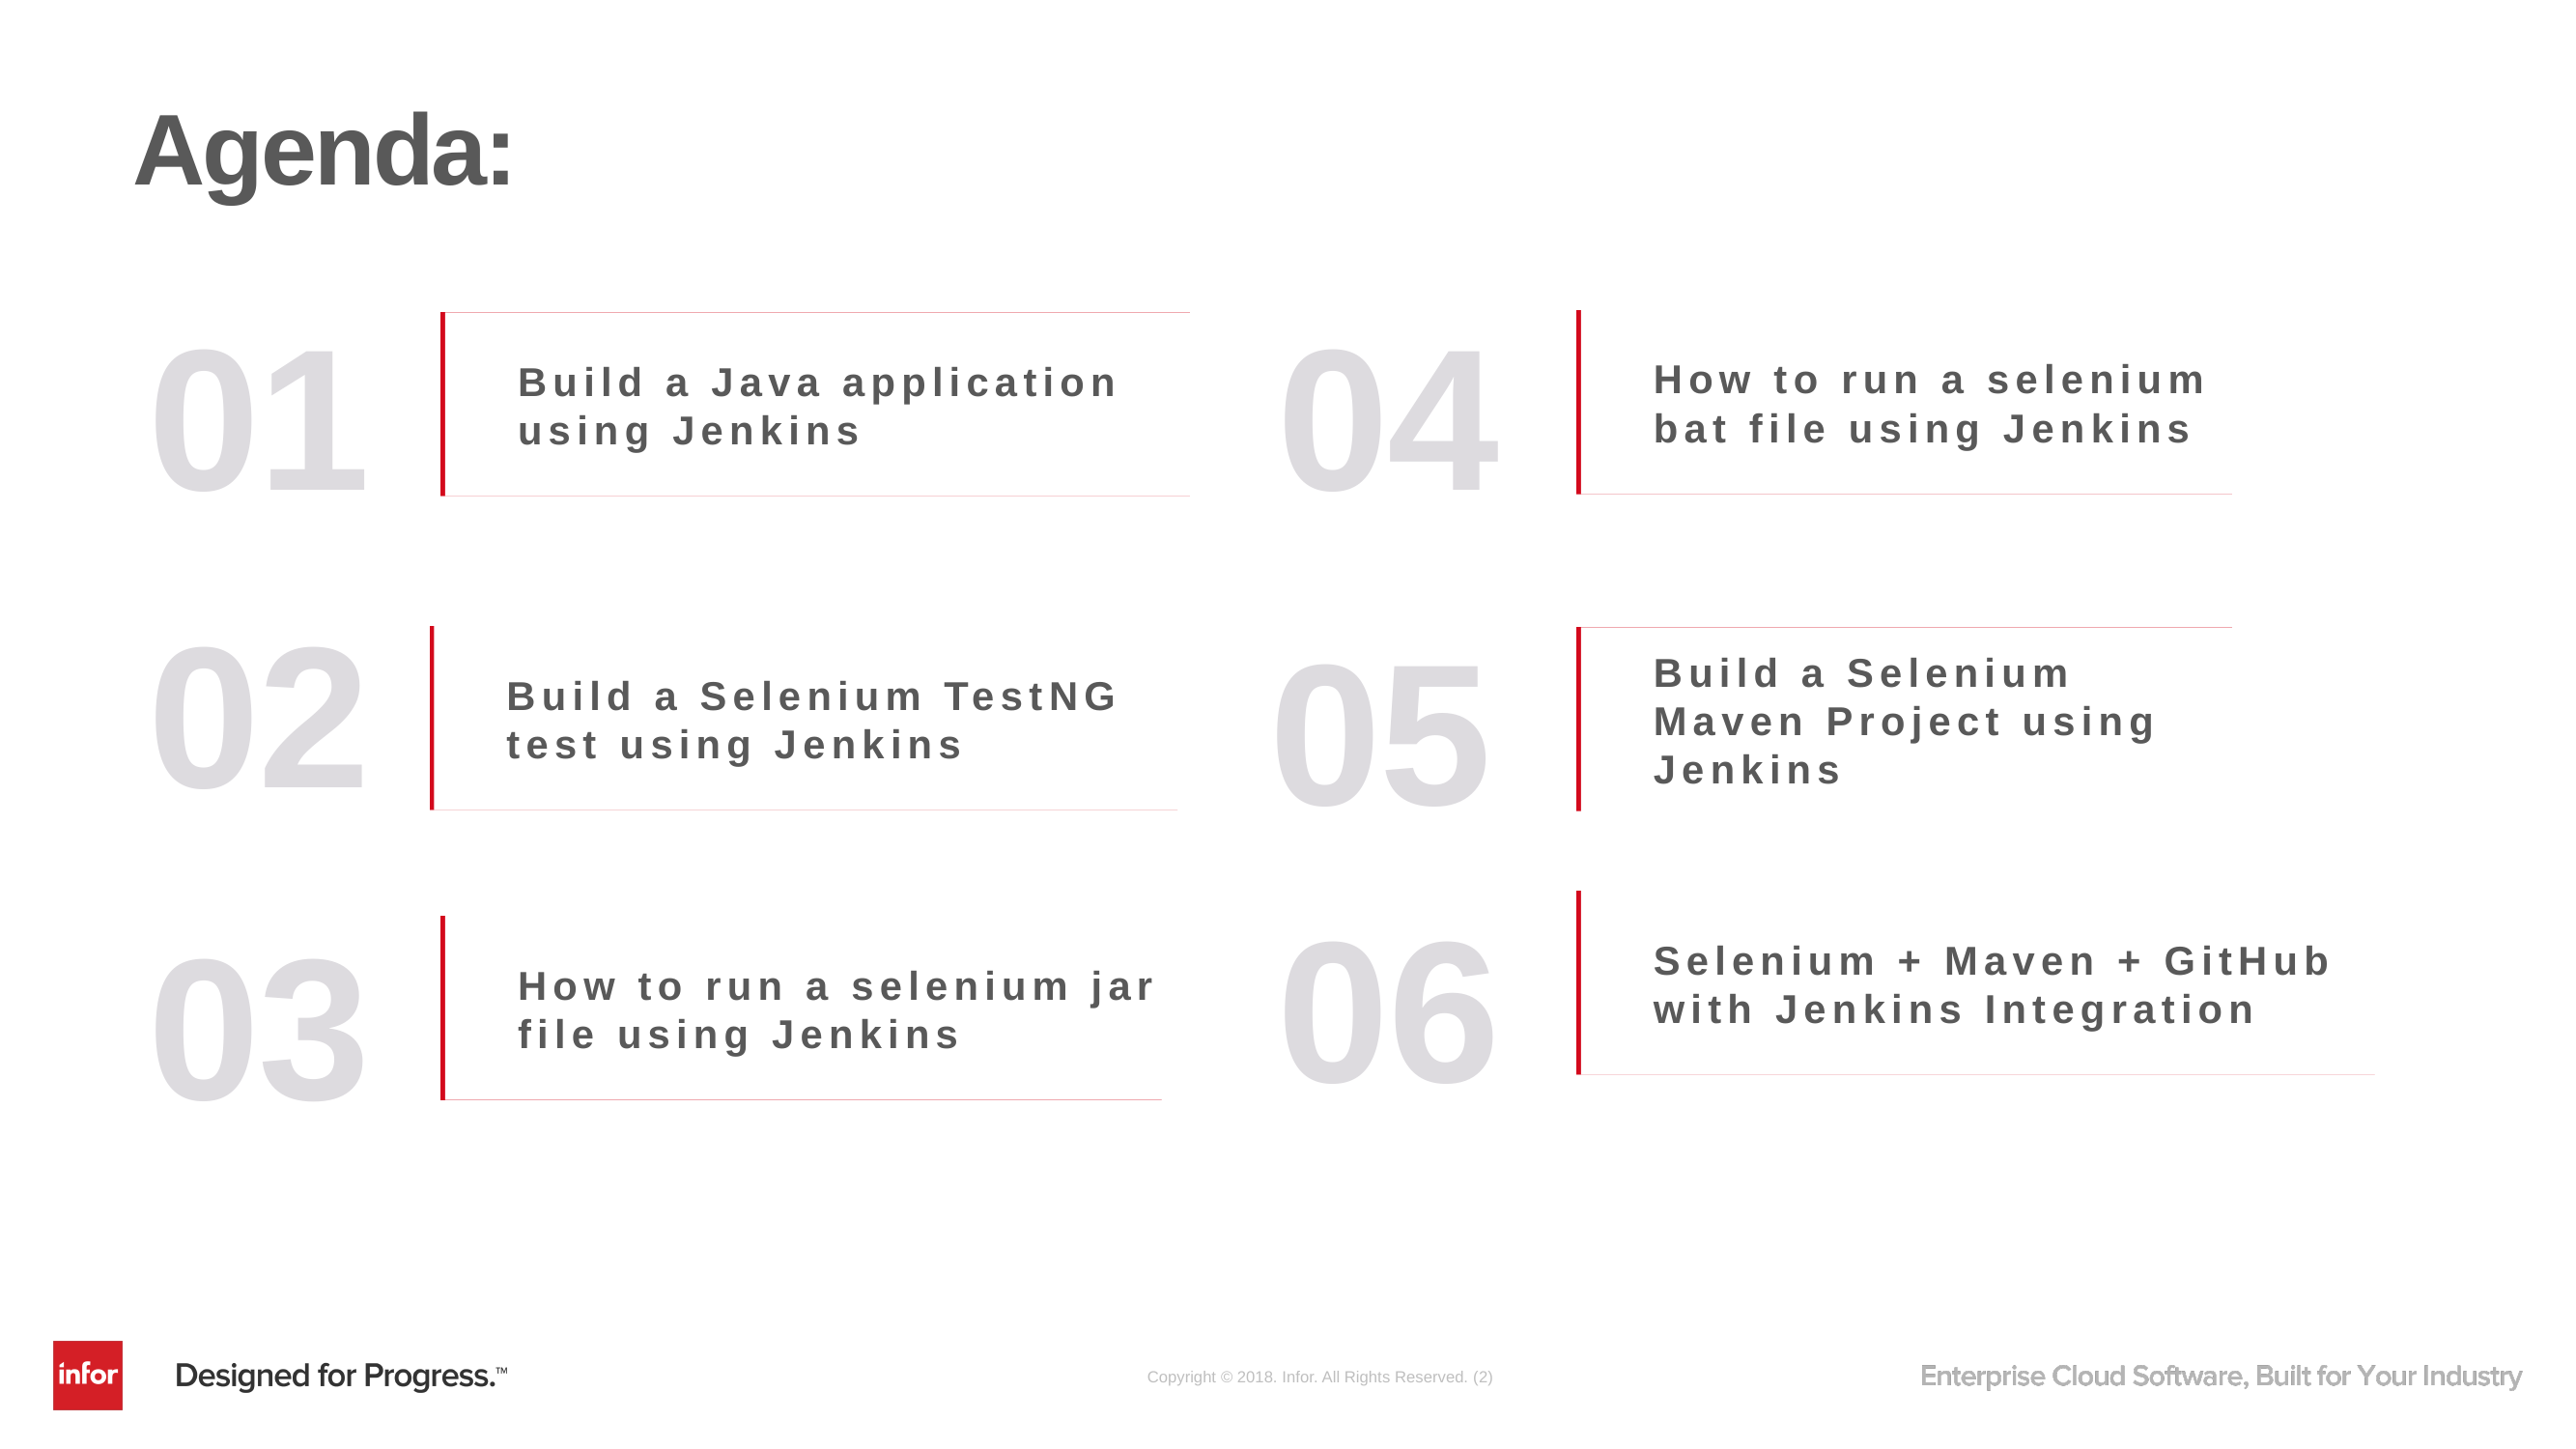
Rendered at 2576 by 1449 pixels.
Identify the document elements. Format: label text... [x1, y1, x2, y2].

list Build a Java application using Jenkins [444, 312, 1194, 497]
picture [53, 1341, 123, 1410]
text_box 06 [1277, 881, 1500, 1123]
list 01 [148, 288, 371, 508]
list 04 [1277, 289, 1501, 503]
list 02 [148, 585, 371, 806]
title Agenda: [133, 72, 2422, 207]
picture [1919, 1360, 2523, 1392]
list 03 [148, 897, 371, 1118]
list Build a Selenium TestNG test using Jenkins [434, 626, 1182, 810]
list Build a Selenium Maven Project using Jenkins [1580, 627, 2236, 811]
picture [174, 1357, 507, 1394]
text_box Selenium + Maven + GitHub with Jenkins Integration [1580, 891, 2379, 1075]
list How to run a selenium jar file using Jenkins [444, 916, 1166, 1100]
list How to run a selenium bat file using Jenkins [1580, 310, 2236, 495]
list 05 [1269, 603, 1493, 788]
